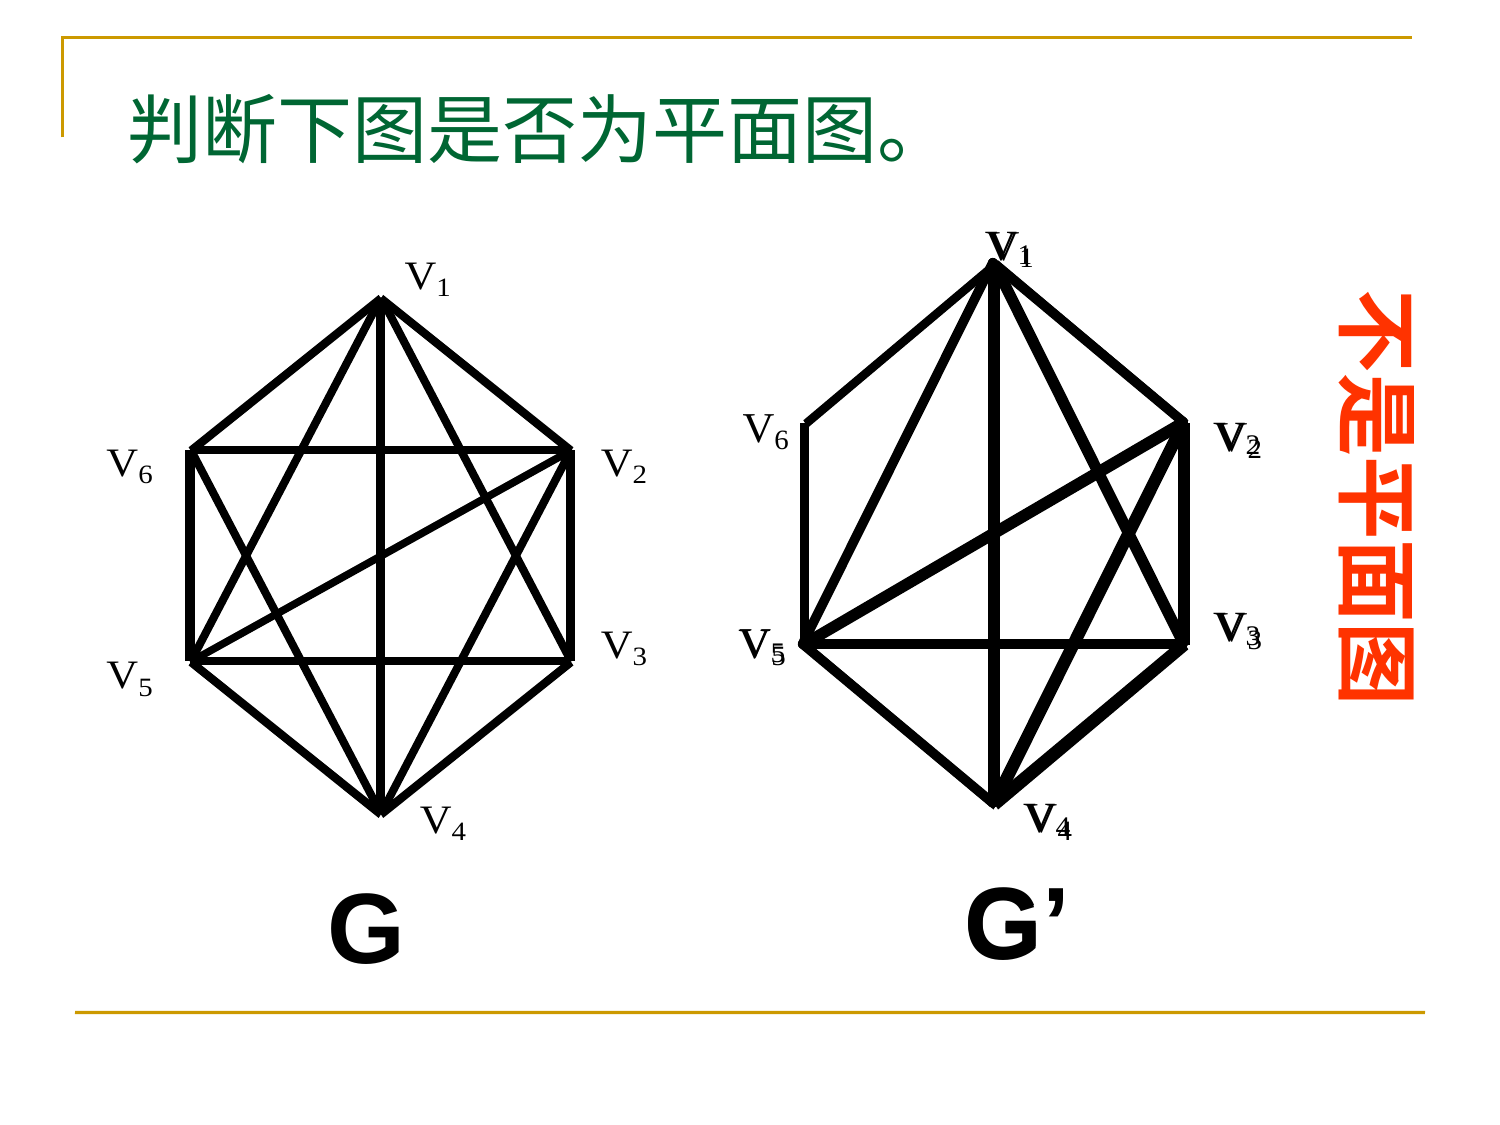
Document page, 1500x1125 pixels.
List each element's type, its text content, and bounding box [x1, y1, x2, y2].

title 判断下图是否为平面图。 [112, 74, 1388, 235]
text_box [0, 237, 609, 992]
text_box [612, 198, 1449, 988]
